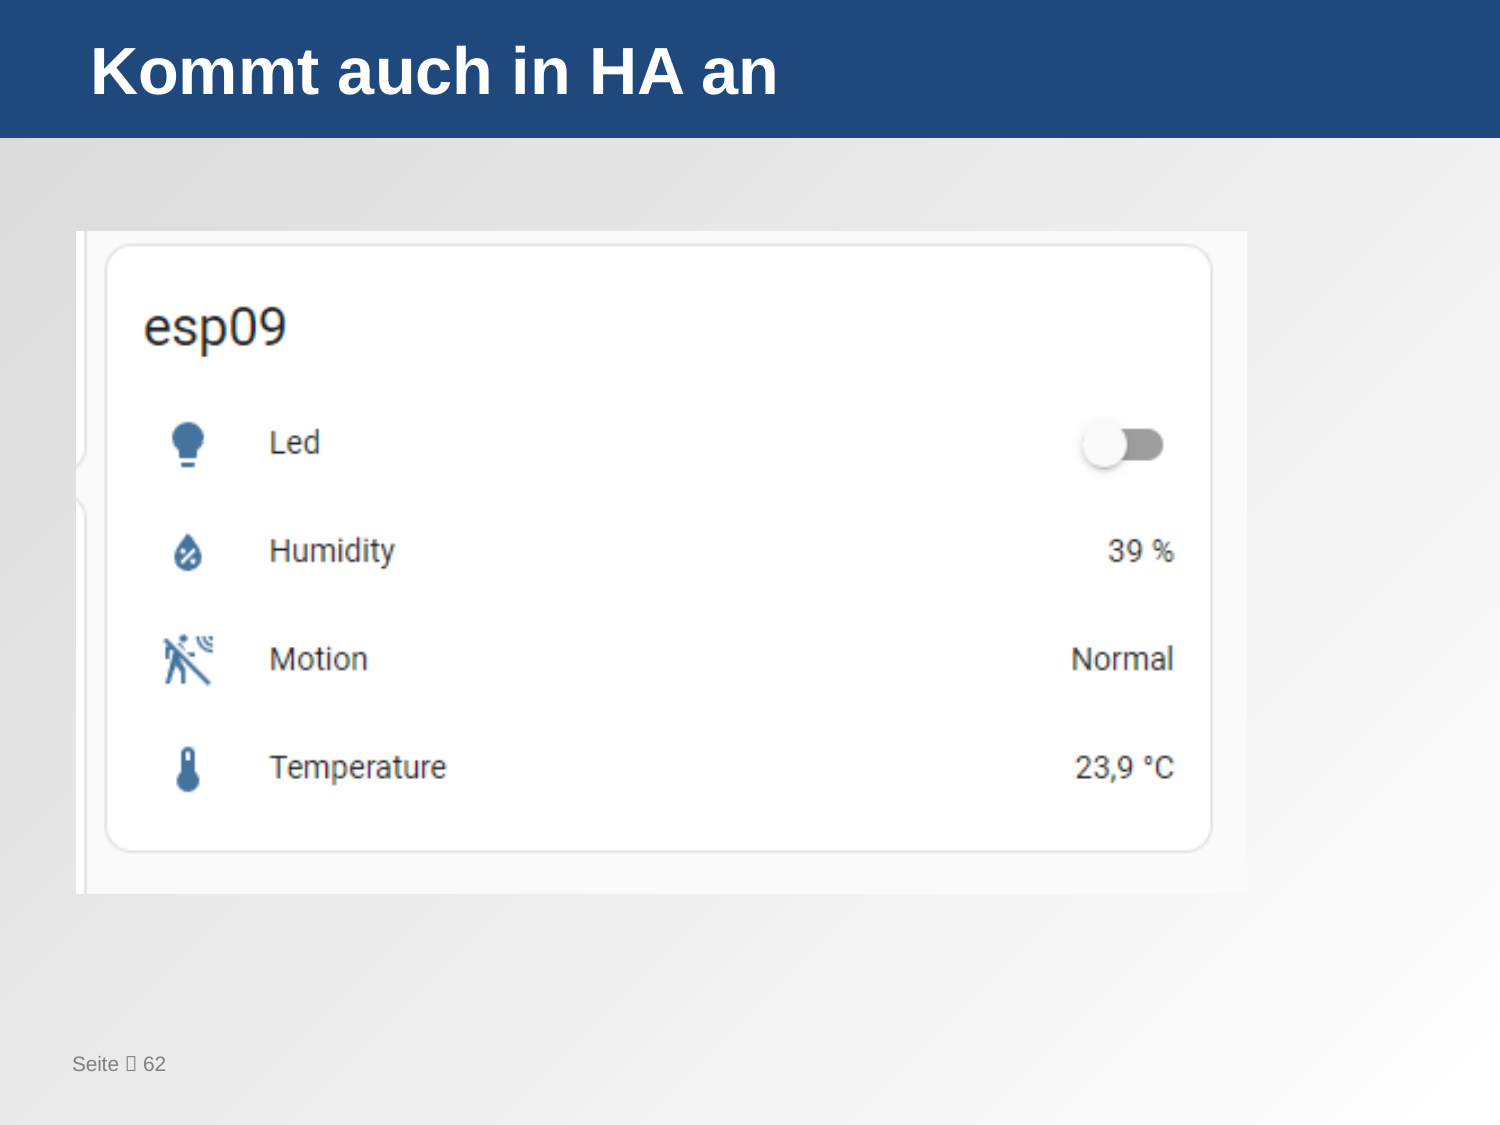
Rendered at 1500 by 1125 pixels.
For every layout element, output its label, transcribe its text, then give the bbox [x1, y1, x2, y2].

title Kommt auch in HA an [75, 20, 1425, 208]
picture [76, 231, 1247, 894]
